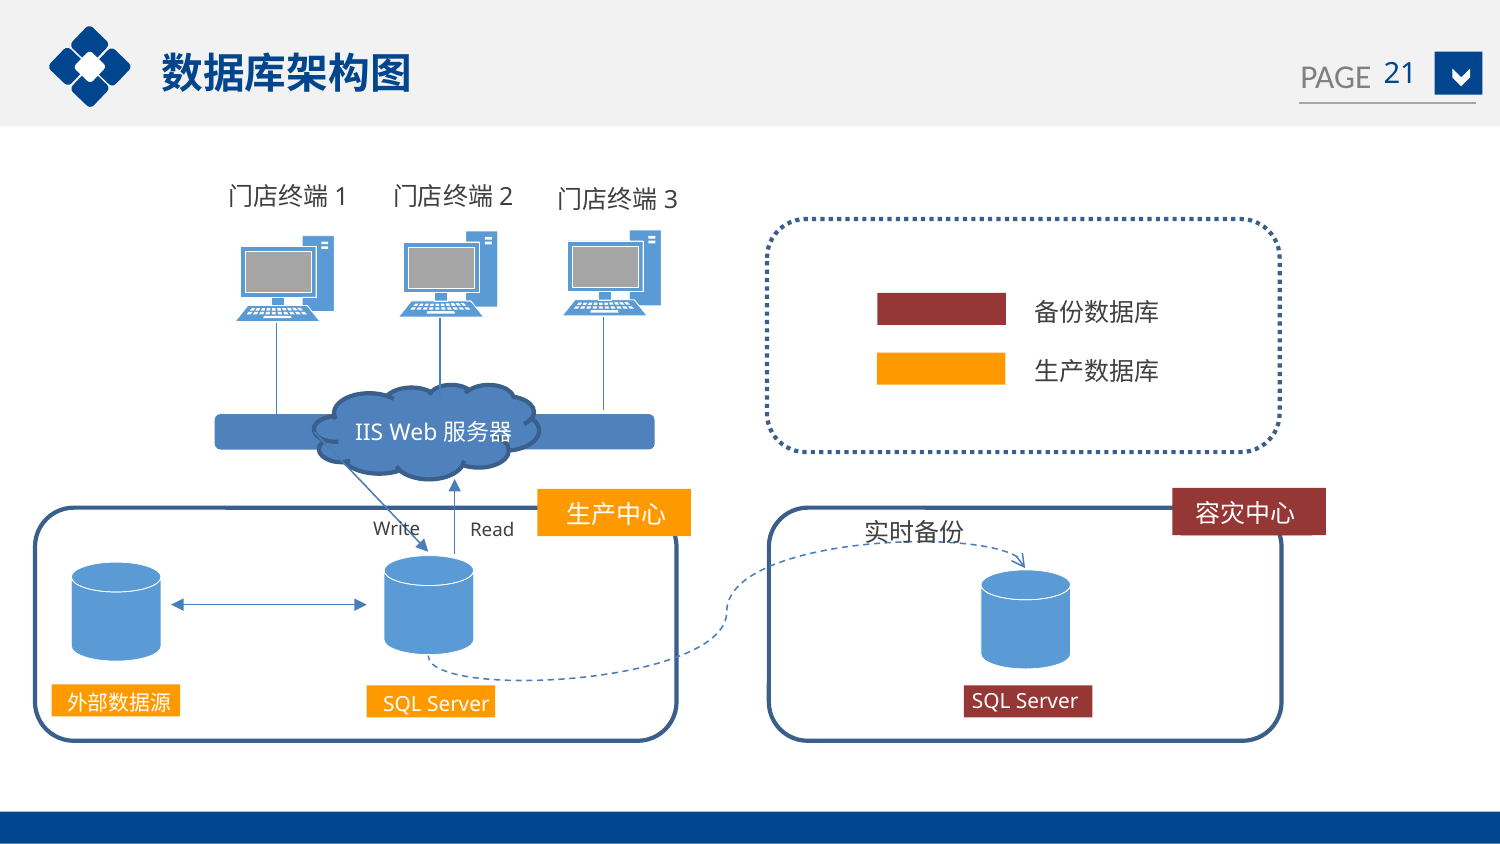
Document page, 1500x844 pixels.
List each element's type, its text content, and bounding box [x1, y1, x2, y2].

text_box Read [459, 510, 530, 548]
text_box 外部数据源 [52, 682, 187, 723]
text_box 数据库架构图 [146, 39, 427, 105]
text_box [313, 384, 540, 480]
text_box SQL Server [957, 680, 1094, 720]
text_box Write [358, 509, 421, 547]
text_box [875, 291, 1008, 327]
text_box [215, 172, 692, 323]
text_box [774, 505, 1284, 743]
slide_number 21 [1364, 51, 1437, 97]
picture [978, 567, 1072, 671]
text_box 实时备份 [850, 508, 981, 554]
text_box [537, 488, 677, 538]
text_box SQL Server [368, 683, 505, 724]
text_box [52, 29, 127, 104]
picture [69, 559, 162, 663]
text_box [875, 351, 1008, 387]
text_box [543, 411, 657, 452]
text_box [682, 313, 771, 844]
text_box 备份数据库 [1019, 288, 1175, 334]
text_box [1172, 487, 1327, 536]
text_box [32, 505, 677, 743]
text_box 生产数据库 [1019, 348, 1175, 393]
text_box [764, 216, 1282, 455]
text_box [212, 411, 308, 452]
picture [381, 553, 475, 656]
